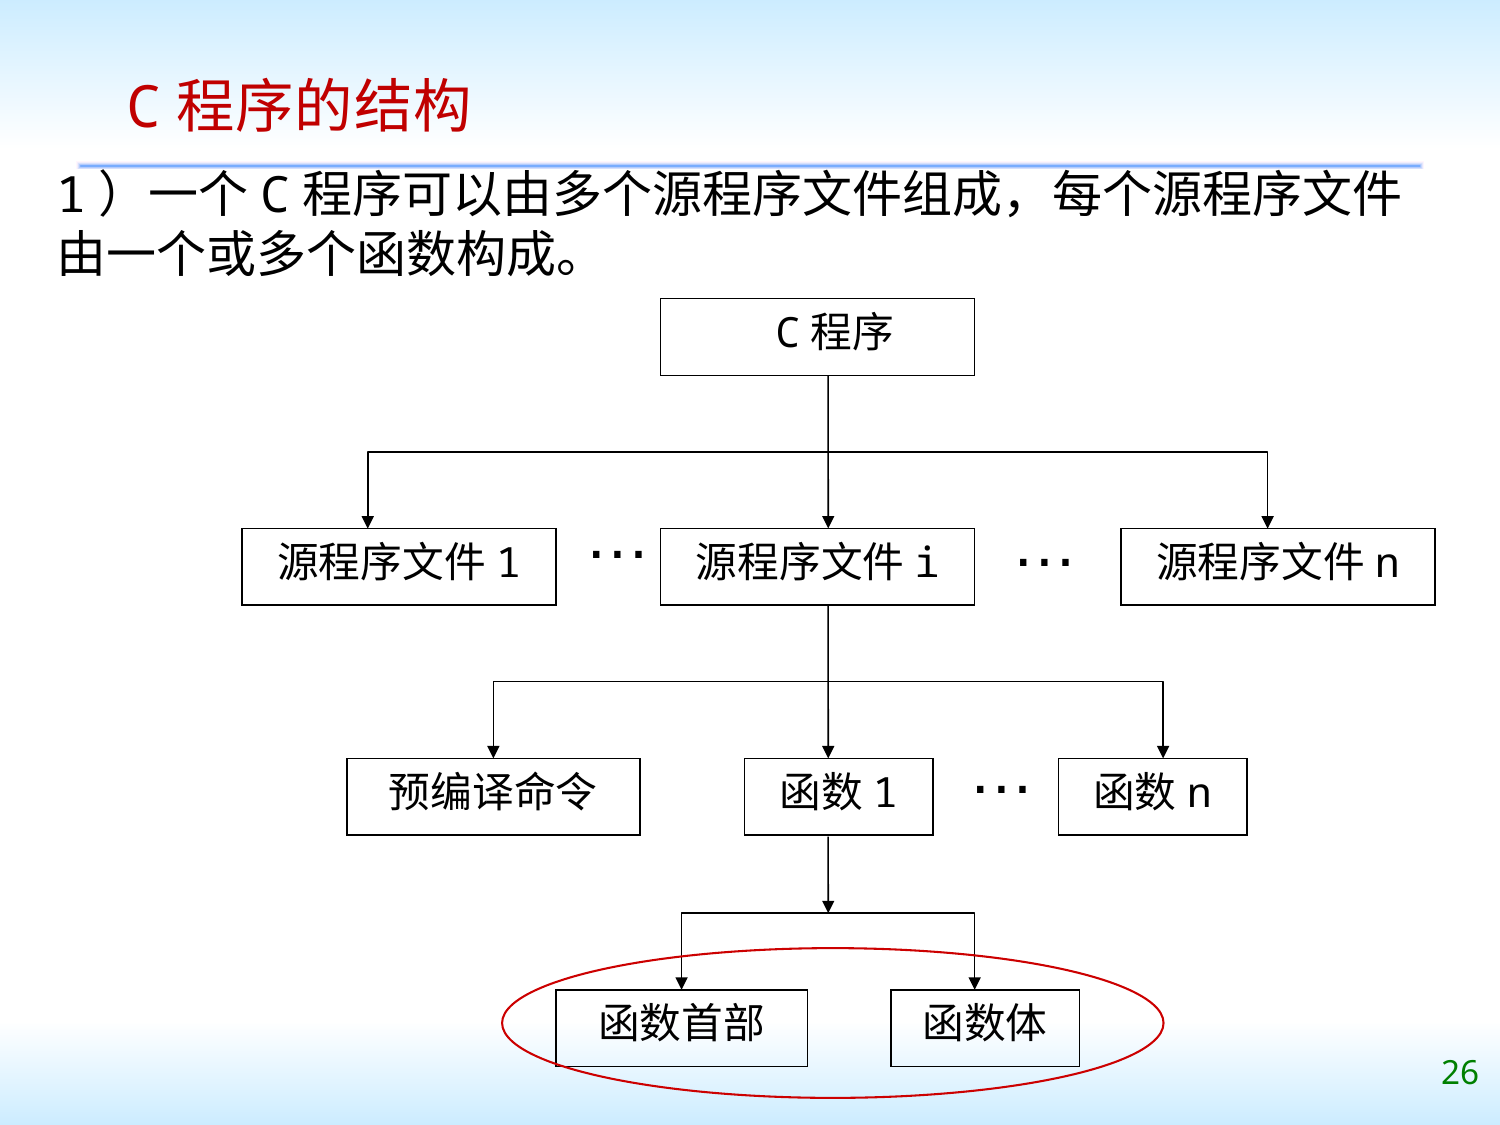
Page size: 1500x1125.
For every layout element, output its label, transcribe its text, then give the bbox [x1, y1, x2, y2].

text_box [241, 298, 1436, 1067]
text_box C程序的结构 [111, 62, 487, 147]
slide_number 26 [1099, 1043, 1495, 1098]
text_box 1）一个C程序可以由多个源程序文件组成，每个源程序文件由一个或多个函数构成。 [41, 154, 1448, 309]
text_box [594, 1075, 1071, 1098]
